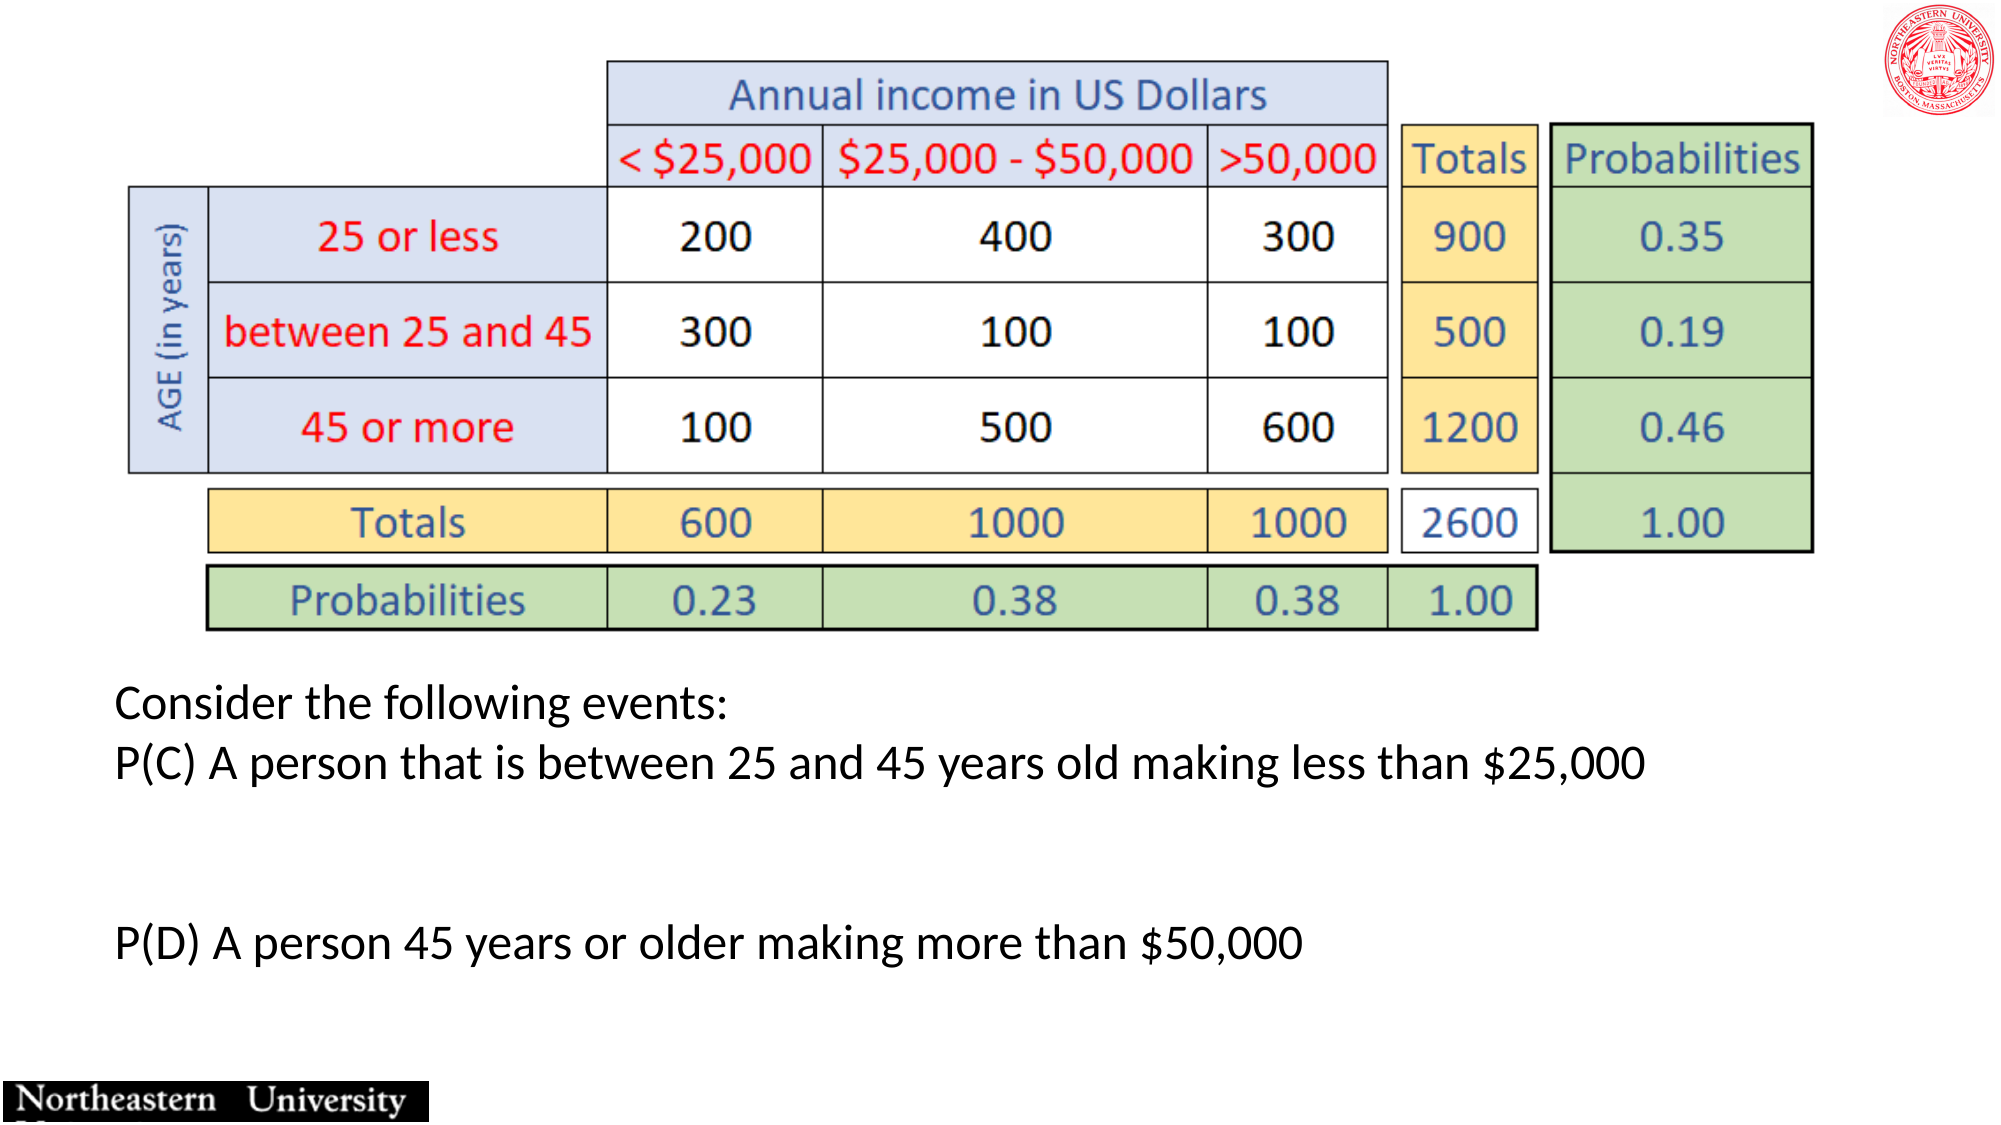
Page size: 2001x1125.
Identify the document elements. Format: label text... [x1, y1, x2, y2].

picture [3, 1081, 429, 1122]
text_box Consider the following events: P(C) A person that is between 25 and 45 years old making less than $25,000 P(D) A person 45 years or older making more than $50,000 [99, 662, 1884, 1038]
picture [1883, 3, 1995, 117]
picture [116, 28, 1834, 651]
